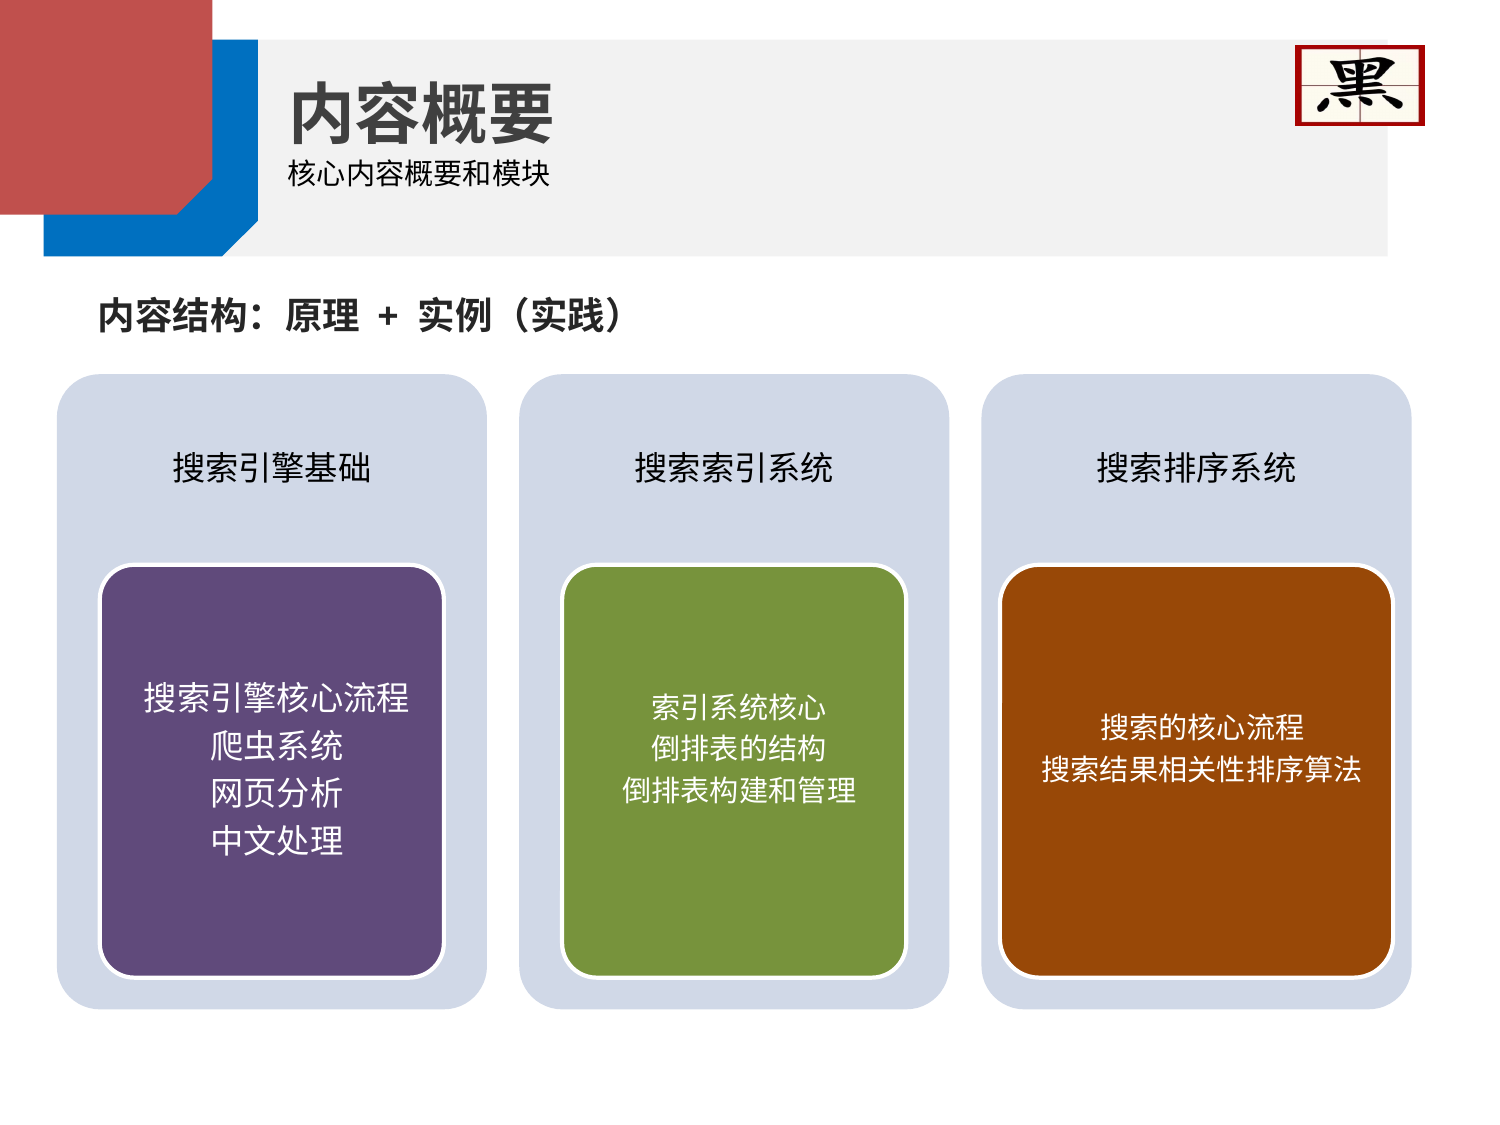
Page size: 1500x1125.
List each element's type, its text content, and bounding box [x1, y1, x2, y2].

text_box [0, 0, 215, 217]
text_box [56, 373, 1412, 1010]
picture [1371, 45, 1425, 126]
text_box 核心内容概要和模块 [272, 147, 1369, 198]
text_box 内容结构：原理 + 实例（实践） [82, 284, 1179, 344]
text_box 内容概要 [273, 24, 1371, 159]
